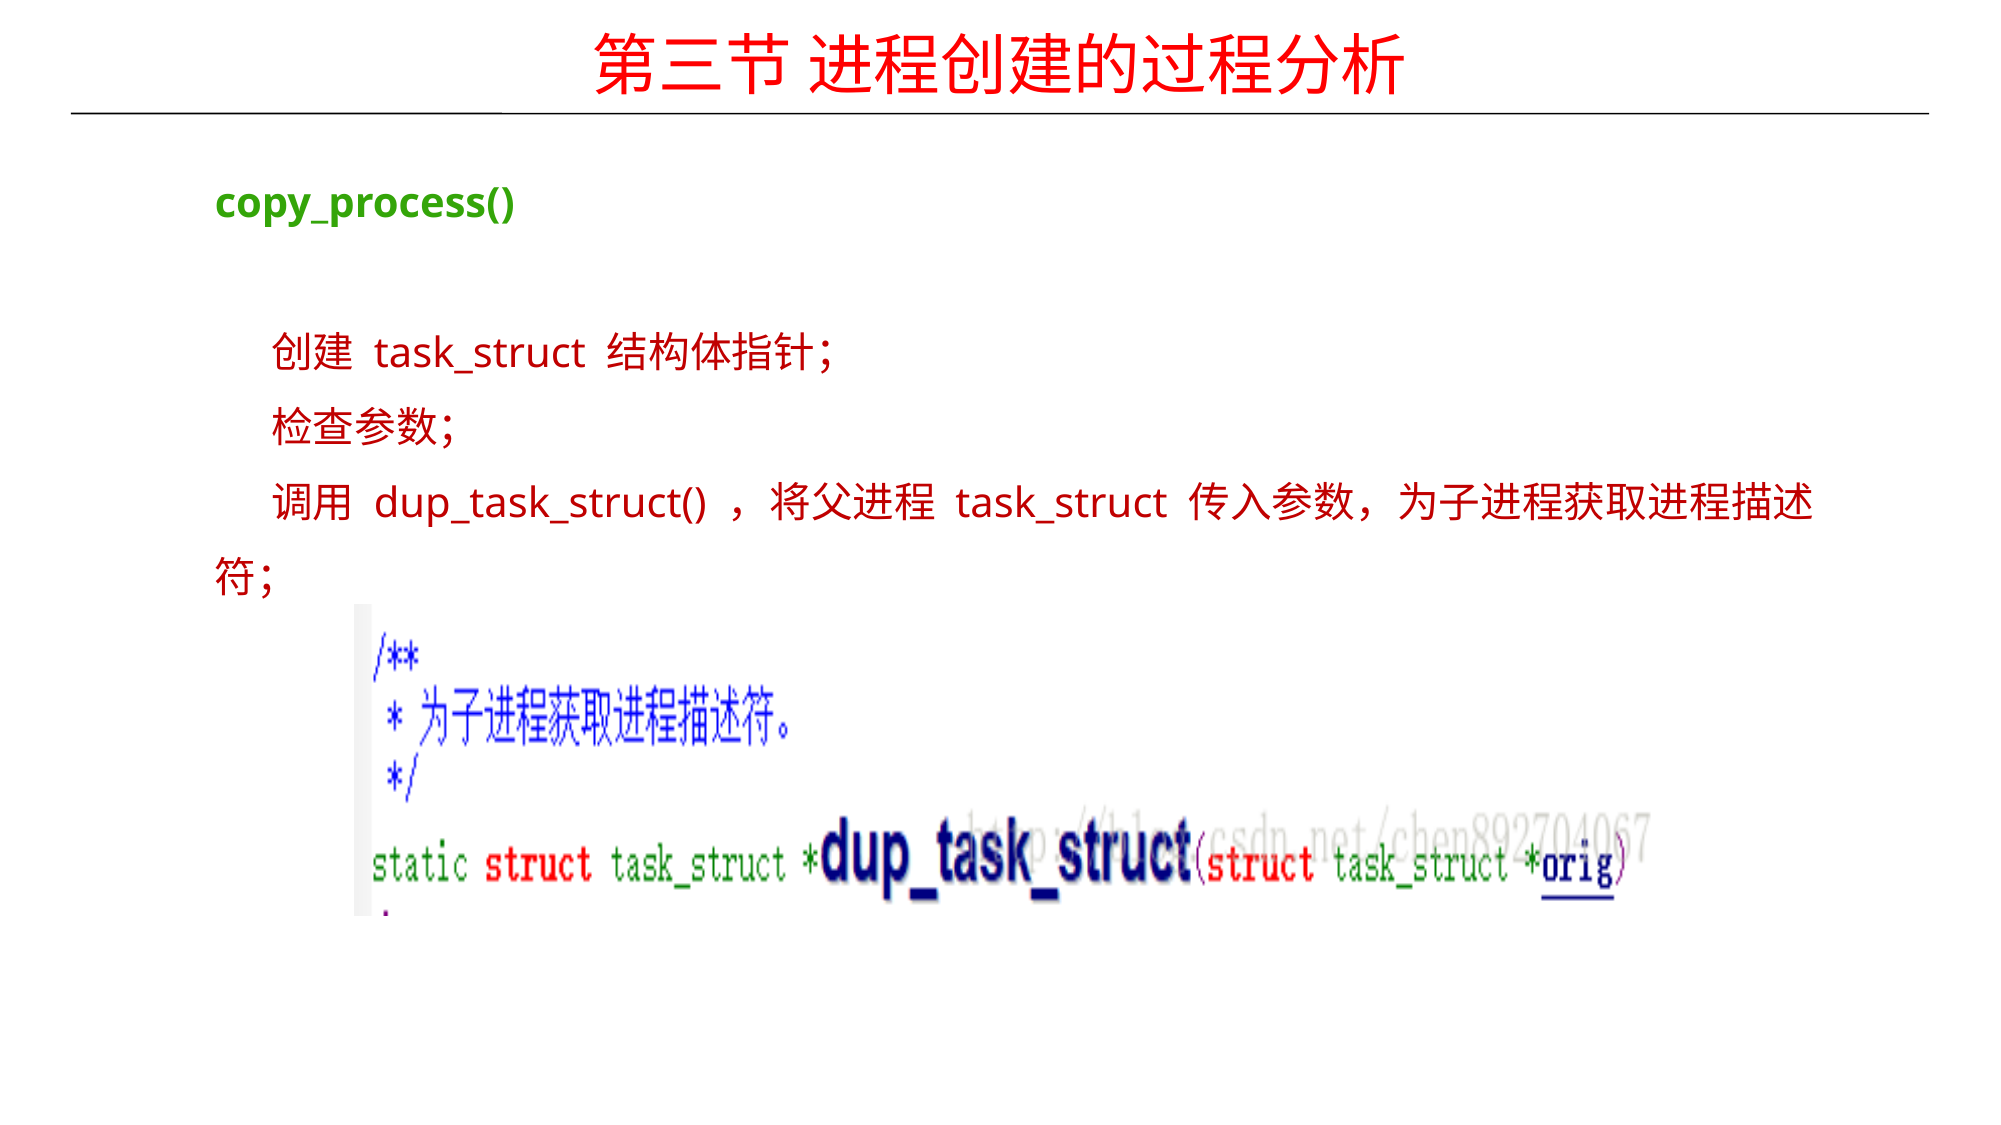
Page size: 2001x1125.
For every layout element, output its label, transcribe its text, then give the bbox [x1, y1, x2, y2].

picture [354, 603, 1676, 916]
text_box 第三节 进程创建的过程分析 [324, 22, 1675, 115]
text_box copy_process() 创建 task_struct 结构体指针； 检查参数； 调用 dup_task_struct() ，将父进程 task_struct 传入参数，为子进程获取进程描述符； [200, 143, 1870, 684]
